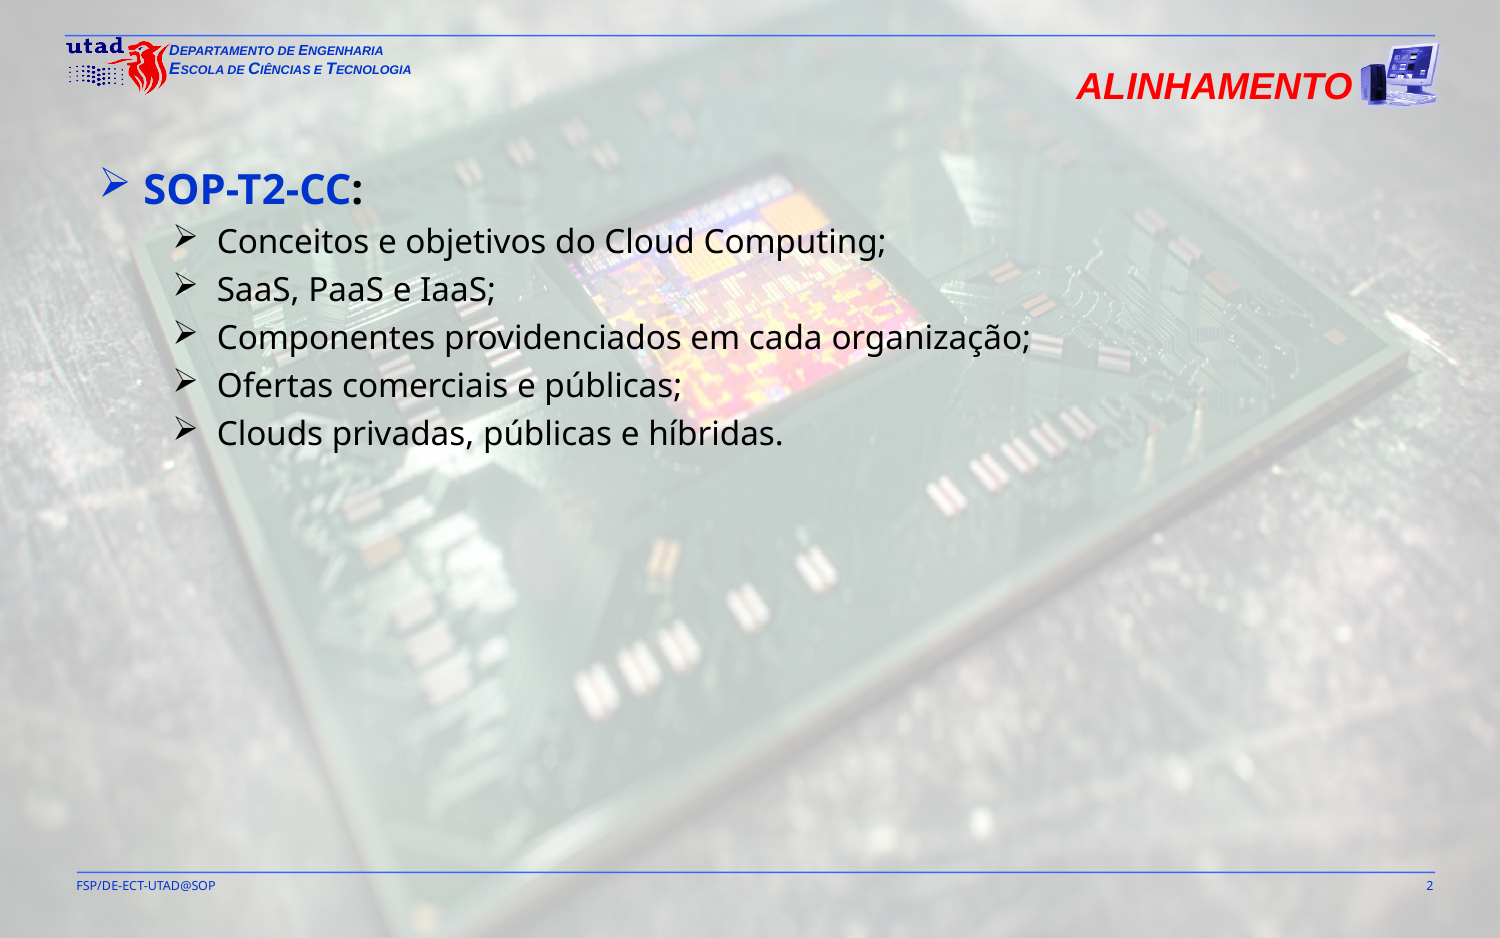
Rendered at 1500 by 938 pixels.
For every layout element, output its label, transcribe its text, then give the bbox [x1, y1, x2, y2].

title Alinhamento [493, 31, 1365, 103]
text_box SOP-T2-CC: Conceitos e objetivos do Cloud Computing; SaaS, PaaS e IaaS; Componentes providenciados em cada organização; Ofertas comerciais e públicas; Clouds privadas, públicas e híbridas. [88, 147, 1424, 458]
picture [64, 35, 172, 97]
picture [1352, 33, 1447, 115]
